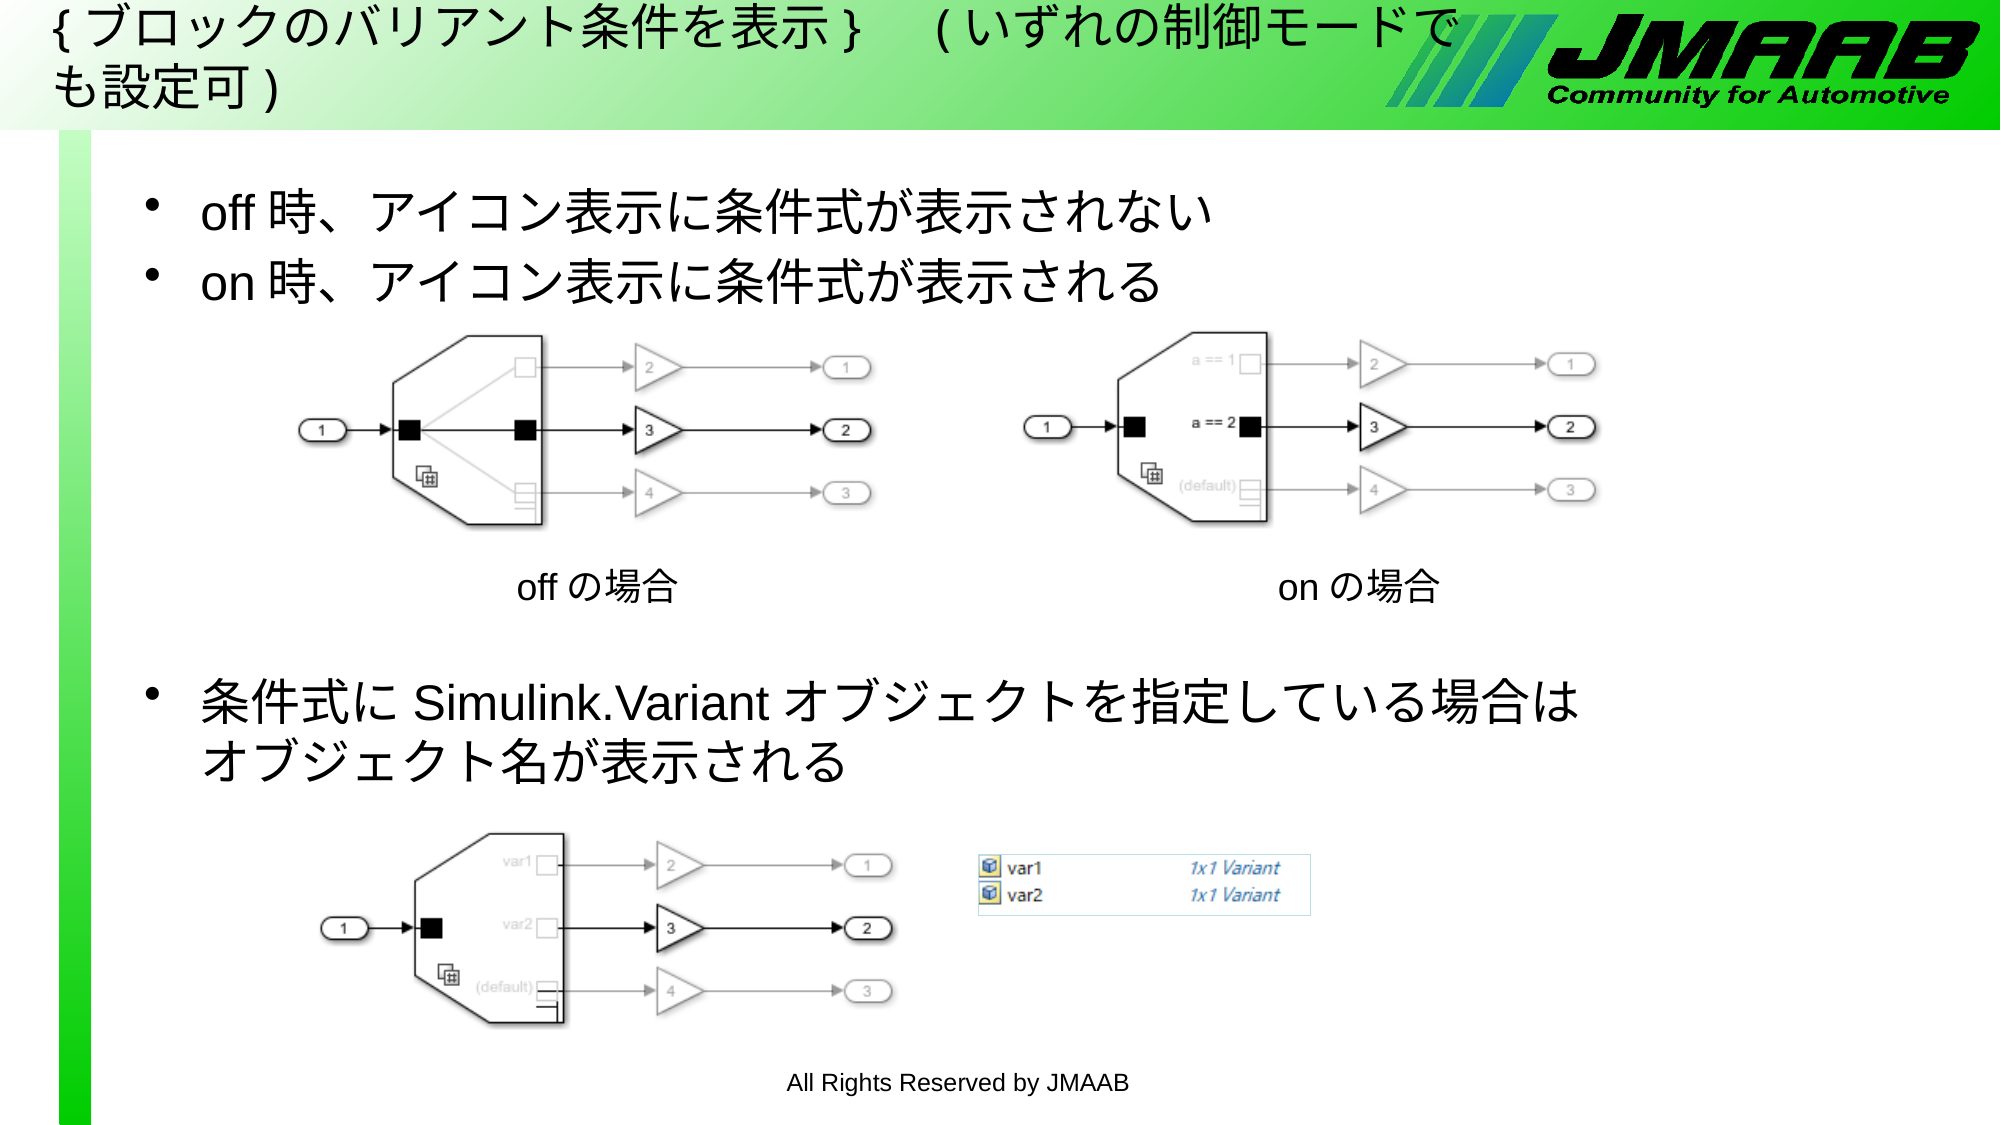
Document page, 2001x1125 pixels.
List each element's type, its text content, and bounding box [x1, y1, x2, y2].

picture [280, 323, 895, 539]
picture [1002, 315, 1619, 539]
text_box offの場合 [501, 555, 694, 616]
text_box onの場合 [1263, 555, 1456, 616]
picture [1382, 11, 1981, 109]
title {ブロックのバリアント条件を表示} (いずれの制御モードでも設定可) [36, 21, 1486, 91]
picture [312, 824, 936, 1041]
list off時、アイコン表示に条件式が表示されない on時、アイコン表示に条件式が表示される 条件式にSimulink.Variantオブジェクトを指定している場合は オブジェクト名が表示される [129, 172, 1930, 1047]
picture [978, 854, 1311, 916]
